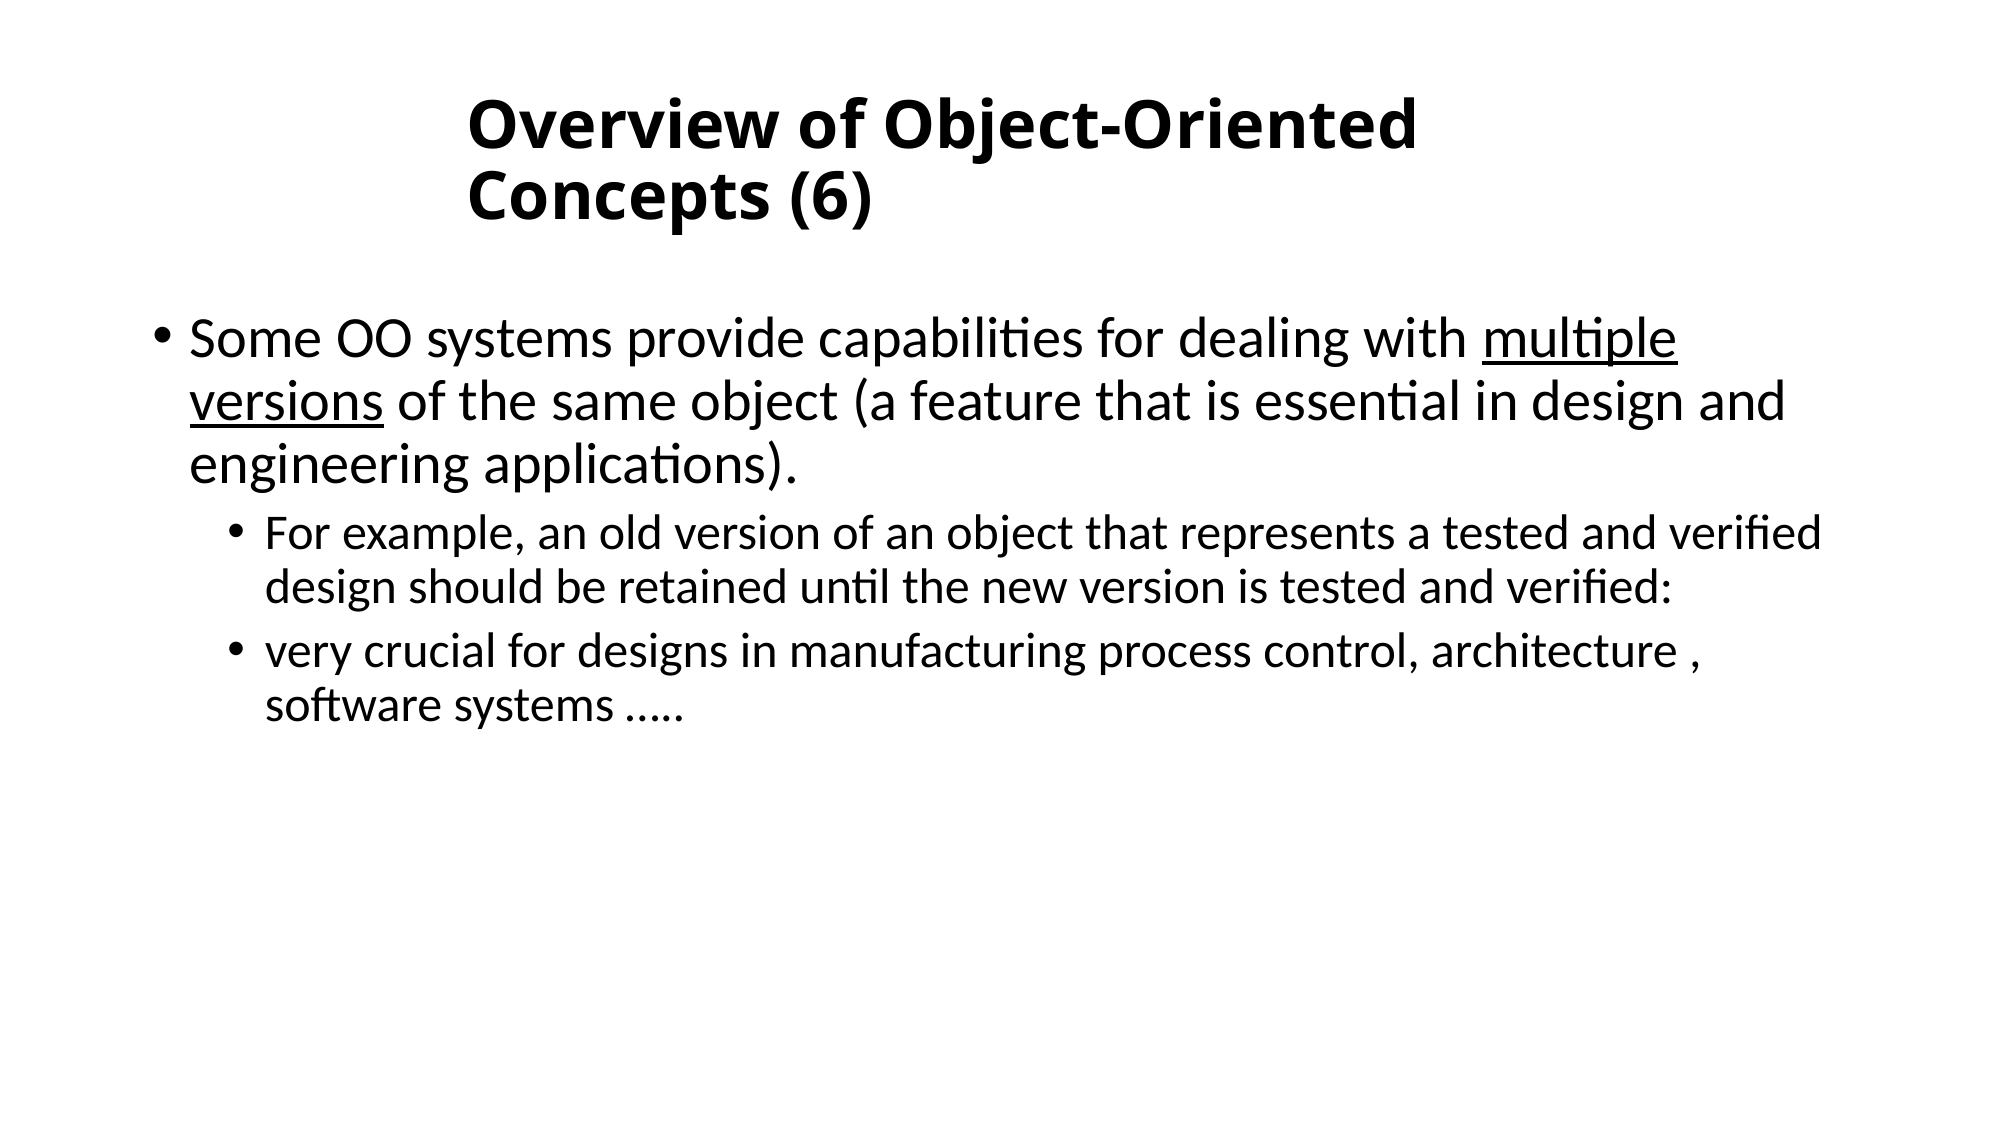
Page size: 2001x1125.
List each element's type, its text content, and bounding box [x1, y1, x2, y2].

title Overview of Object-Oriented Concepts (6) [451, 68, 1629, 257]
list Some OO systems provide capabilities for dealing with multiple versions of the same object (a feature that is essential in design and engineering applications). For example, an old version of an object that represents a tested and verified design should be retained until the new version is tested and verified: very crucial for designs in manufacturing process control, architecture , software systems ….. [137, 299, 1863, 1014]
